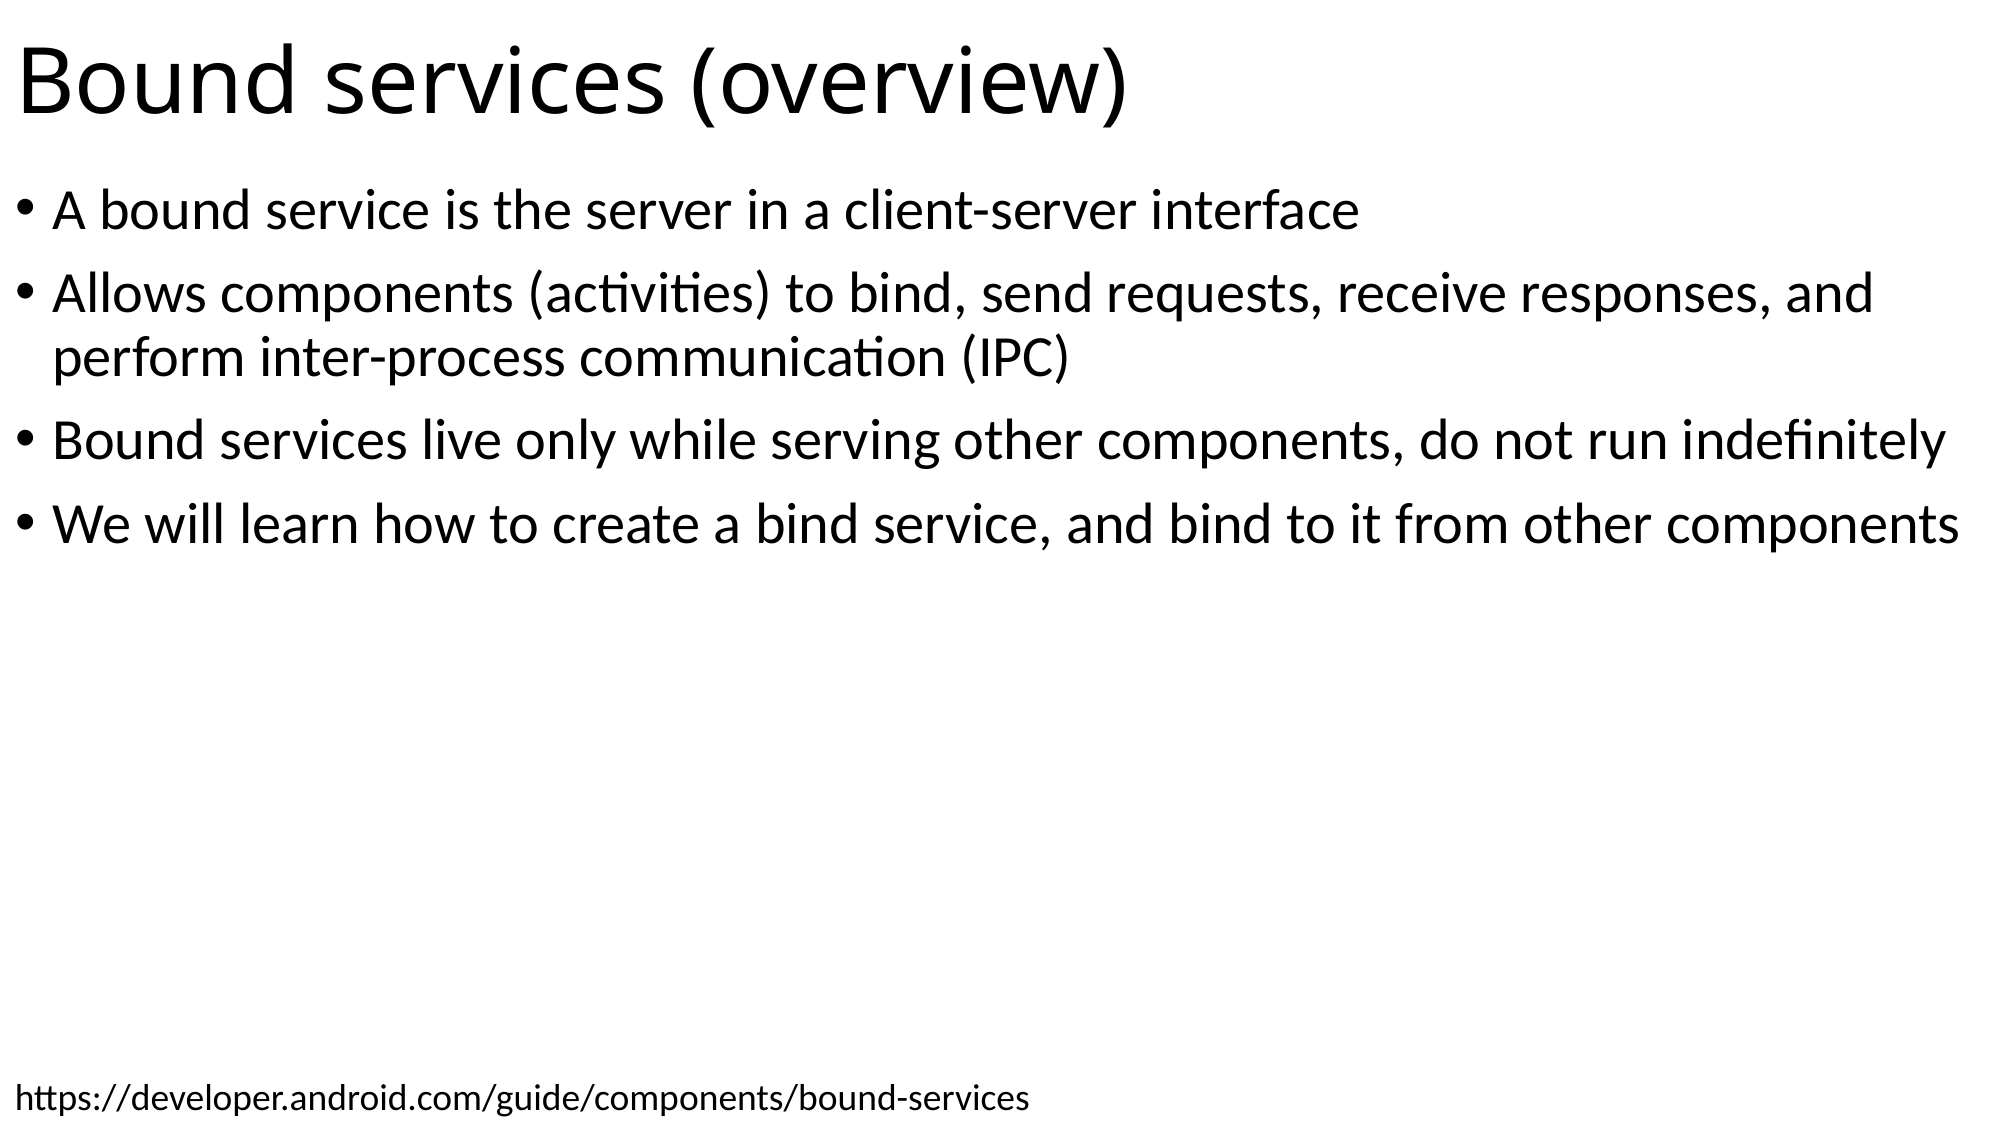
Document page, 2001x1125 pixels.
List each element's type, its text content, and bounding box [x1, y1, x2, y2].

list A bound service is the server in a client-server interface Allows components (activities) to bind, send requests, receive responses, and perform inter-process communication (IPC) Bound services live only while serving other components, do not run indefinitely We will learn how to create a bind service, and bind to it from other components [0, 171, 2000, 1066]
title Bound services (overview) [0, 0, 2000, 167]
text_box https://developer.android.com/guide/components/bound-services [0, 1065, 1394, 1125]
